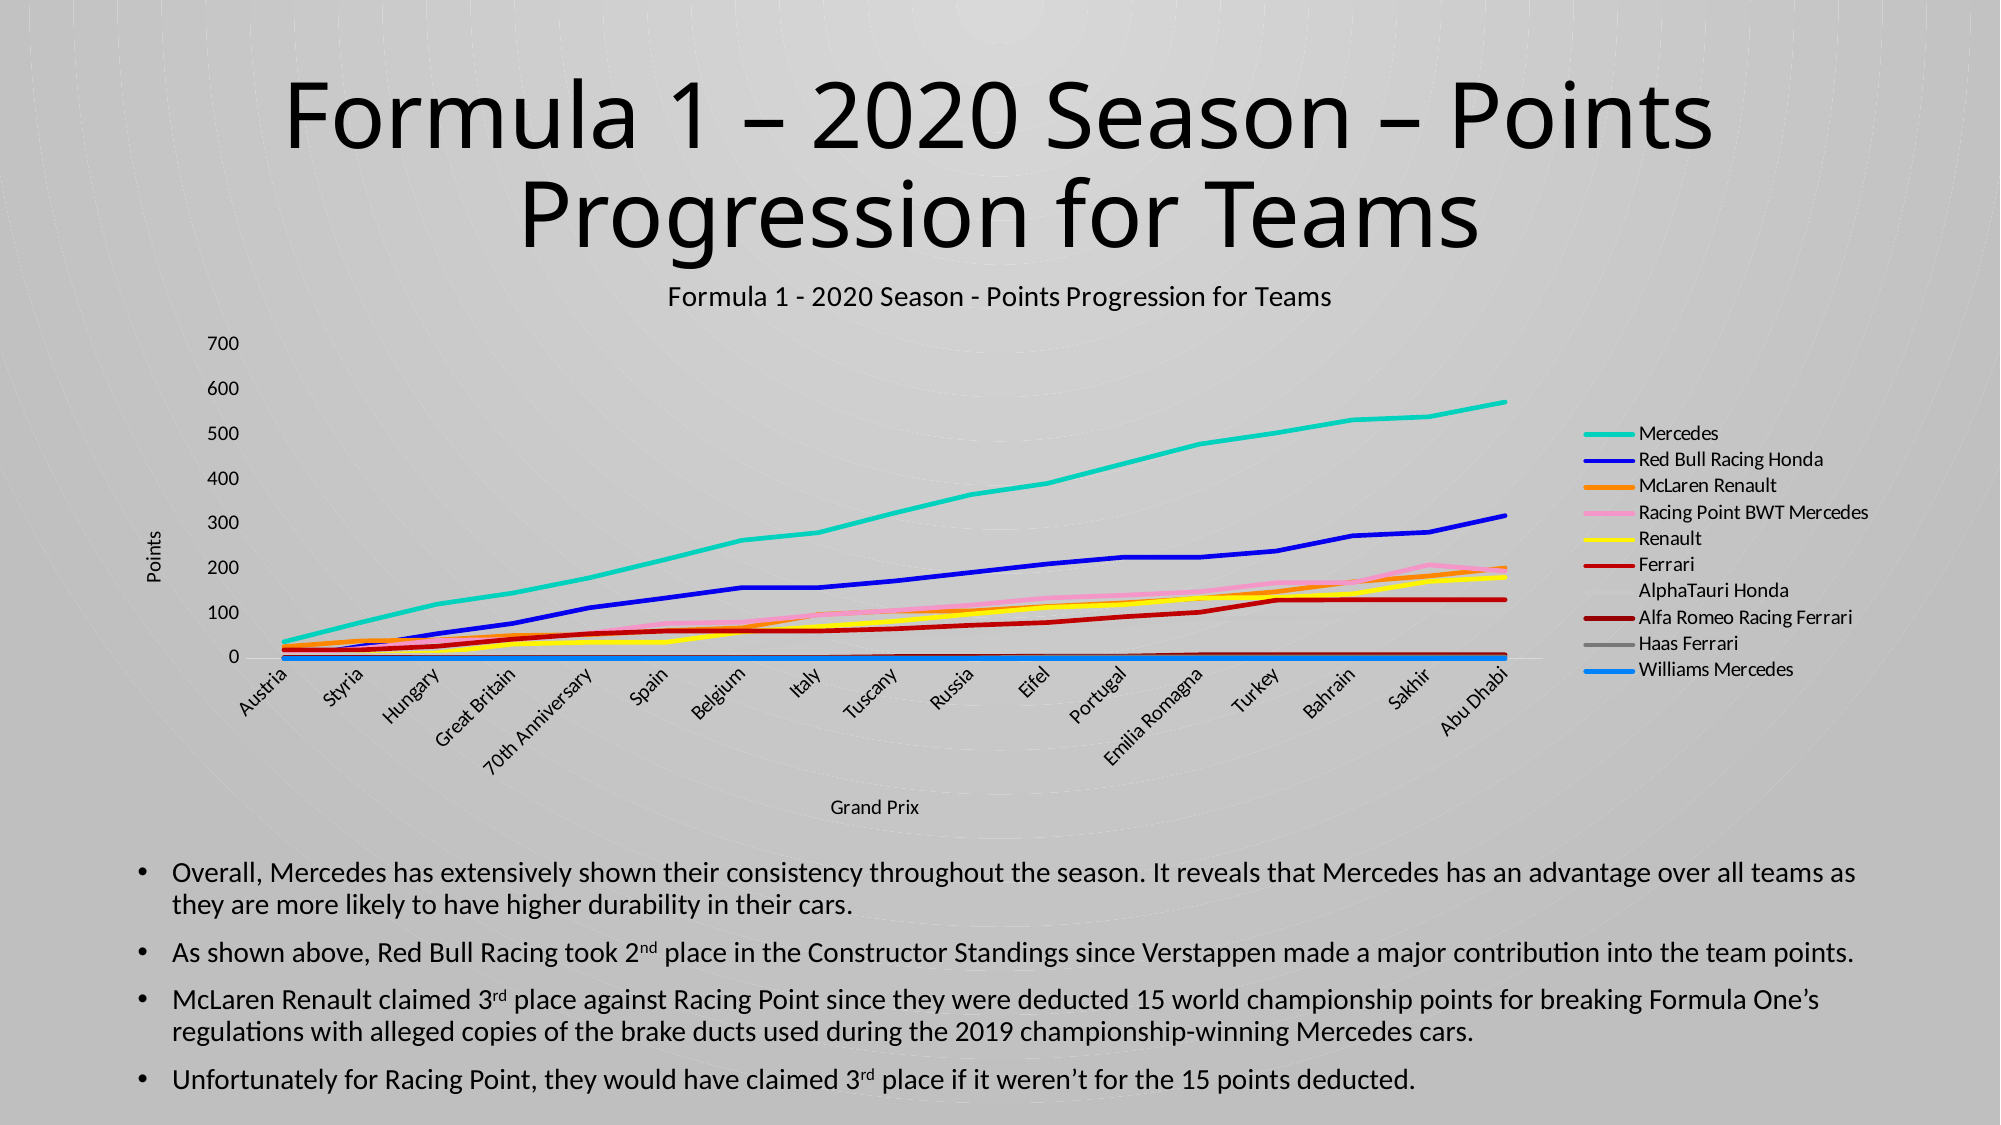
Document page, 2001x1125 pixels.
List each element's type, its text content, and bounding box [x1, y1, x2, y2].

list Overall, Mercedes has extensively shown their consistency throughout the season. It reveals that Mercedes has an advantage over all teams as they are more likely to have higher durability in their cars. As shown above, Red Bull Racing took 2nd place in the Constructor Standings since Verstappen made a major contribution into the team points. McLaren Renault claimed 3rd place against Racing Point since they were deducted 15 world championship points for breaking Formula One’s regulations with alleged copies of the brake ducts used during the 2019 championship-winning Mercedes cars. Unfortunately for Racing Point, they would have claimed 3rd place if it weren’t for the 15 points deducted. [122, 851, 1878, 1125]
chart [111, 256, 1888, 851]
title Formula 1 – 2020 Season – Points Progression for Teams [137, 59, 1863, 256]
